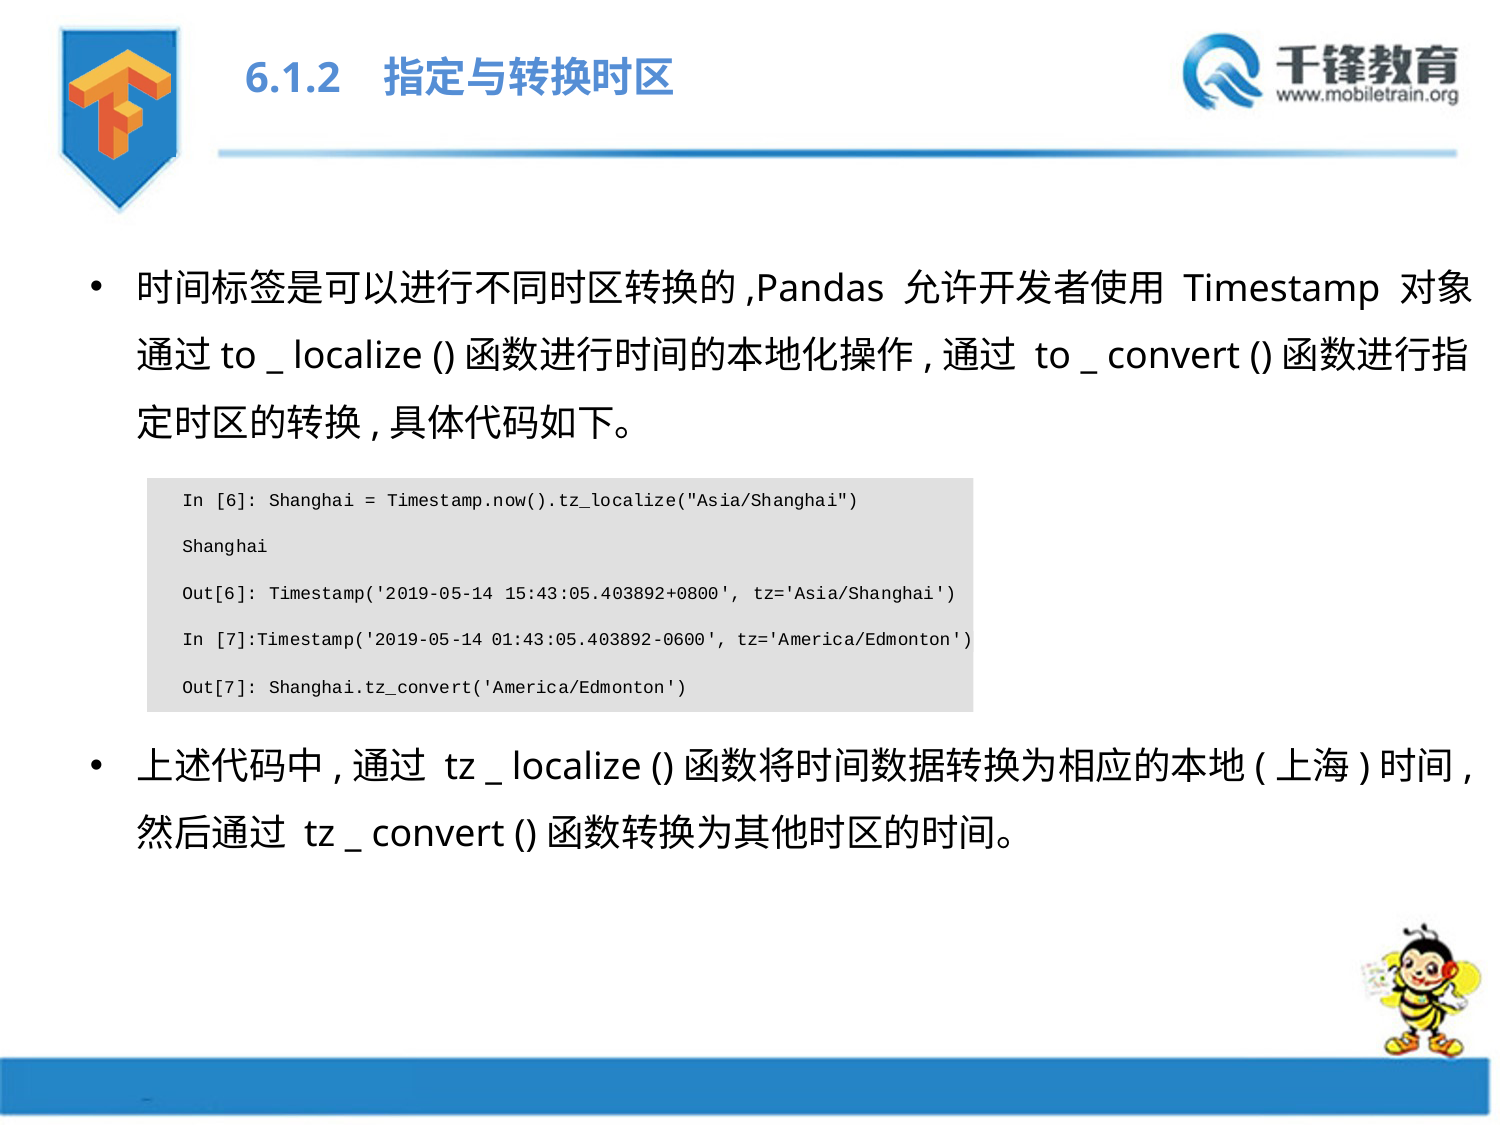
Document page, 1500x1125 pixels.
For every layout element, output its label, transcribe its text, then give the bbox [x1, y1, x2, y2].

text_box 时间标签是可以进行不同时区转换的,Pandas 允许开发者使用 Timestamp 对象通过to _ localize ()函数进行时间的本地化操作,通过 to _ convert ()函数进行指定时区的转换,具体代码如下。 [0, 233, 1496, 451]
text_box 上述代码中,通过 tz _ localize ()函数将时间数据转换为相应的本地(上海)时间,然后通过 tz _ convert ()函数转换为其他时区的时间。 [0, 711, 1496, 862]
text_box 6.1.2 指定与转换时区 [230, 29, 1069, 122]
picture [0, 0, 1500, 1125]
